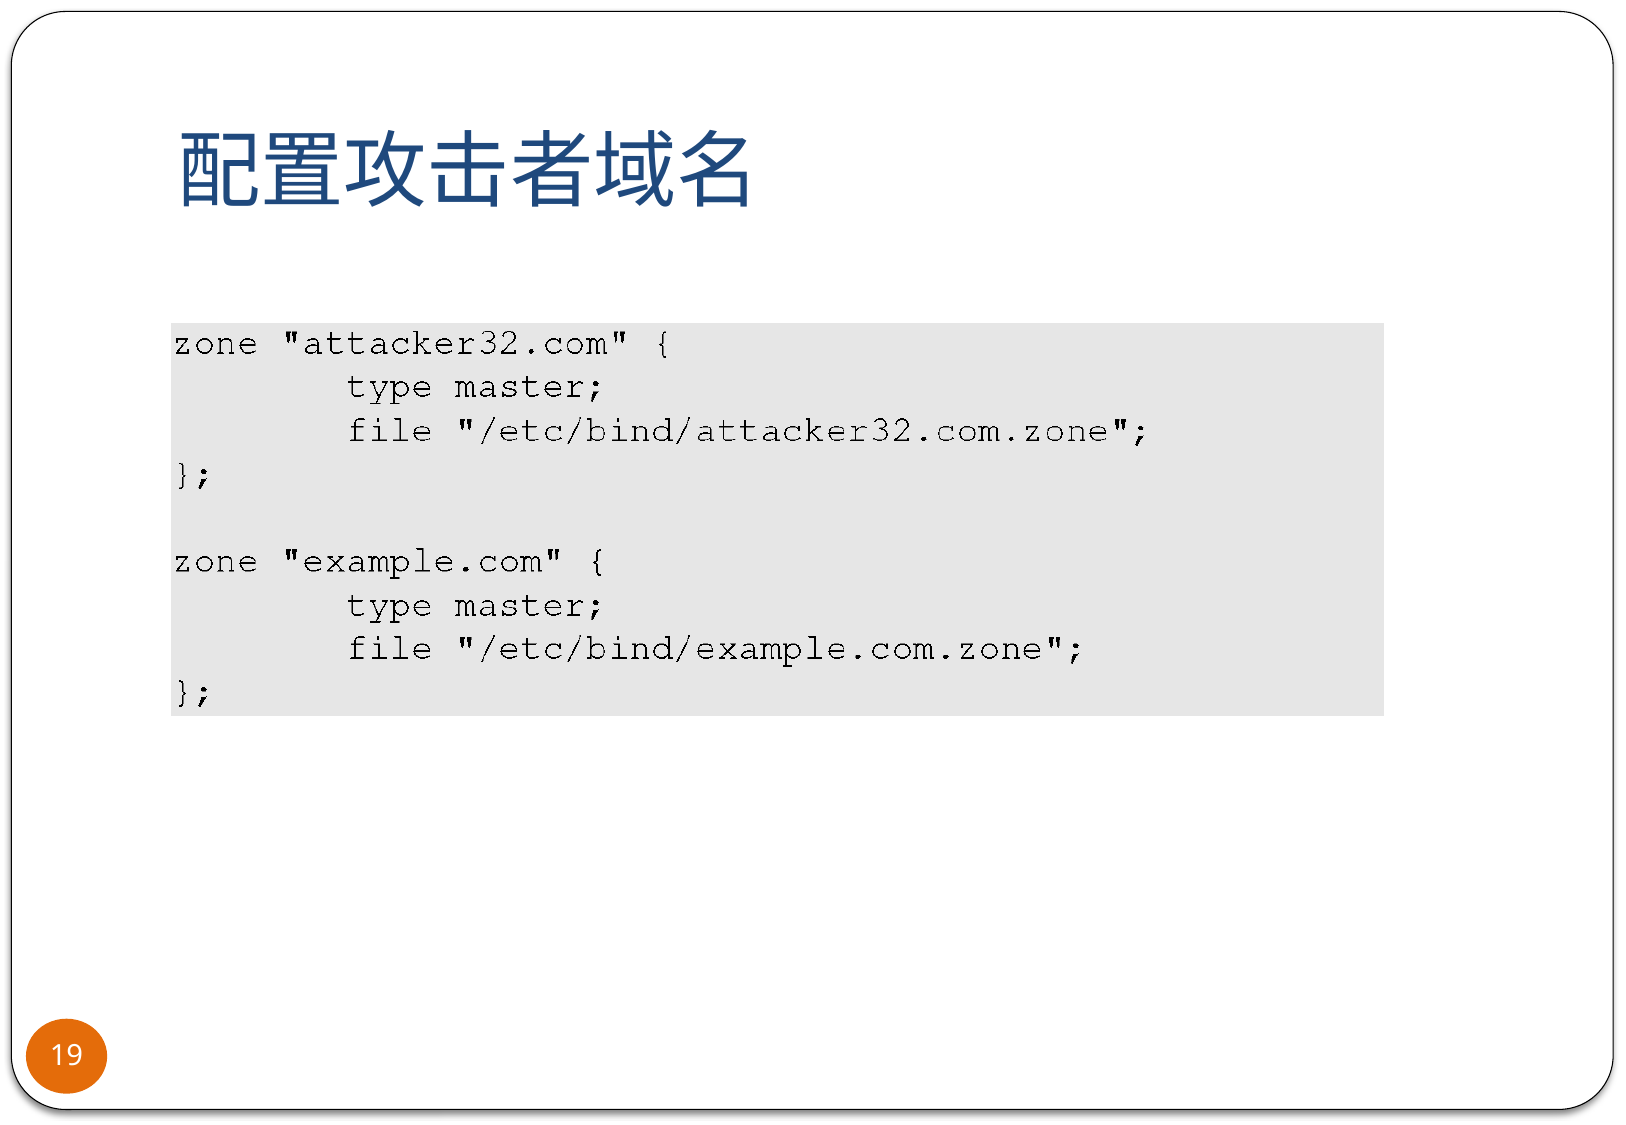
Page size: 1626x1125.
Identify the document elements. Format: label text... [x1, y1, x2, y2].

slide_number 19 [25, 1018, 108, 1094]
title 配置攻击者域名 [162, 45, 1544, 233]
picture [171, 318, 1384, 716]
